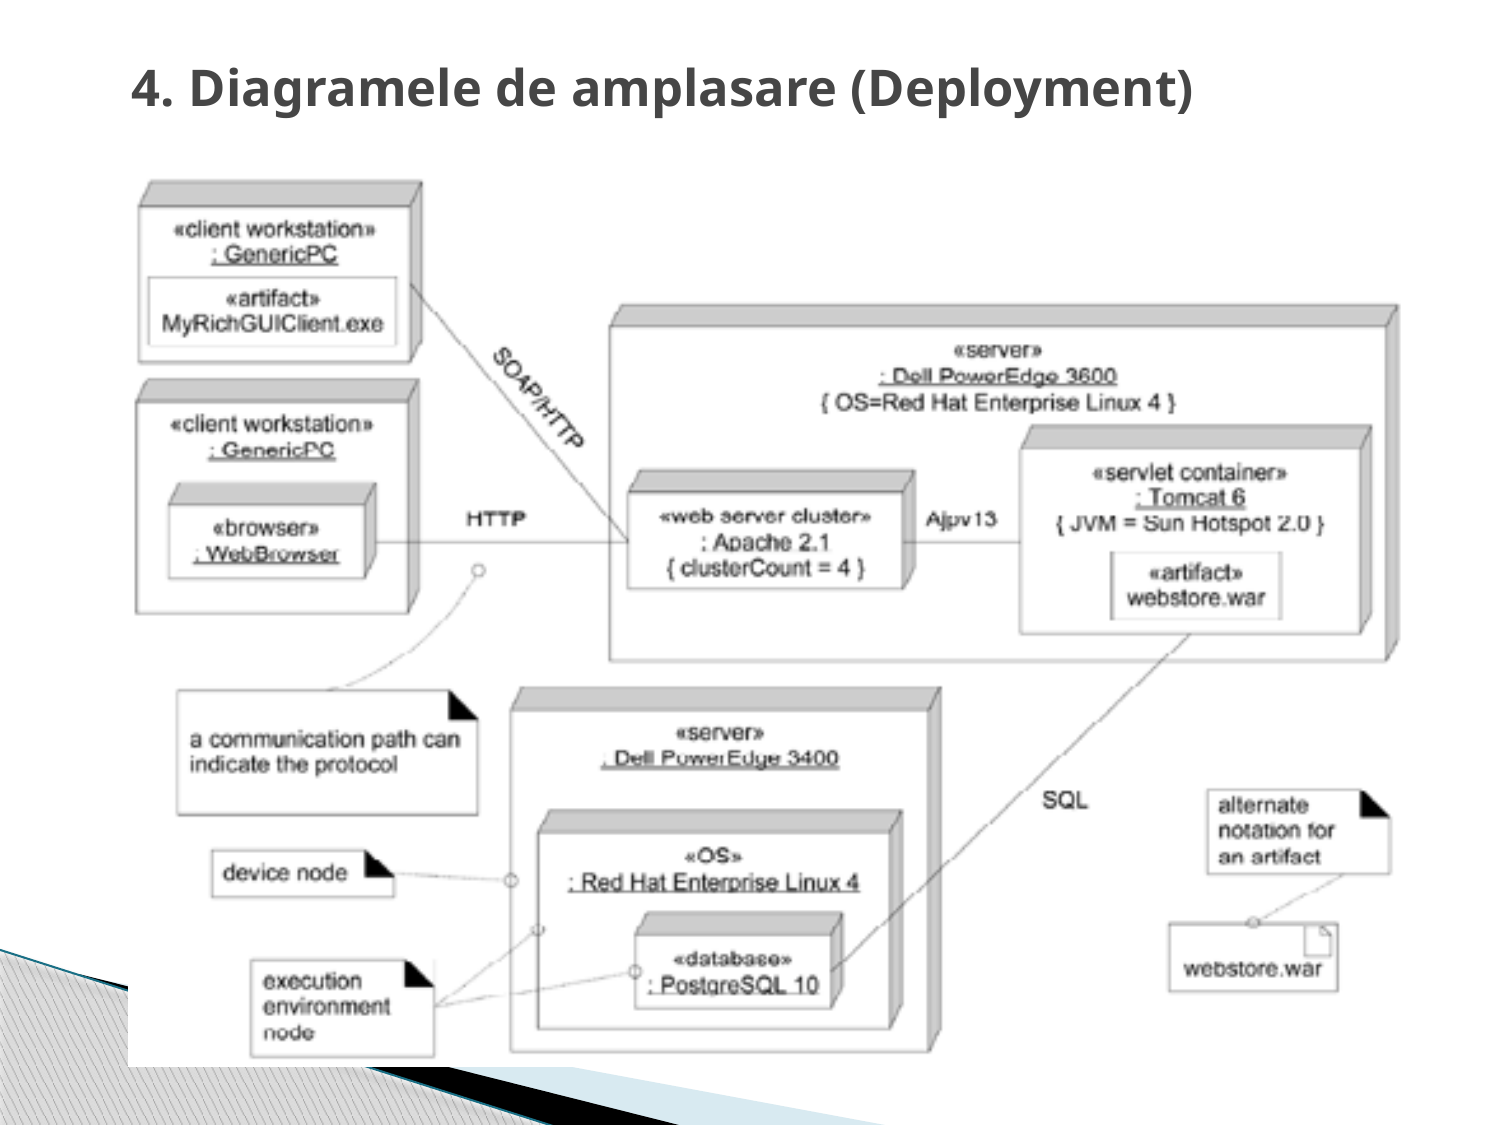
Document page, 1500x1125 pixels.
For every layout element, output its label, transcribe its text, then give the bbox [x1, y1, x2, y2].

picture [128, 175, 1407, 1067]
title 4. Diagramele de amplasare (Deployment) [117, 30, 1436, 141]
